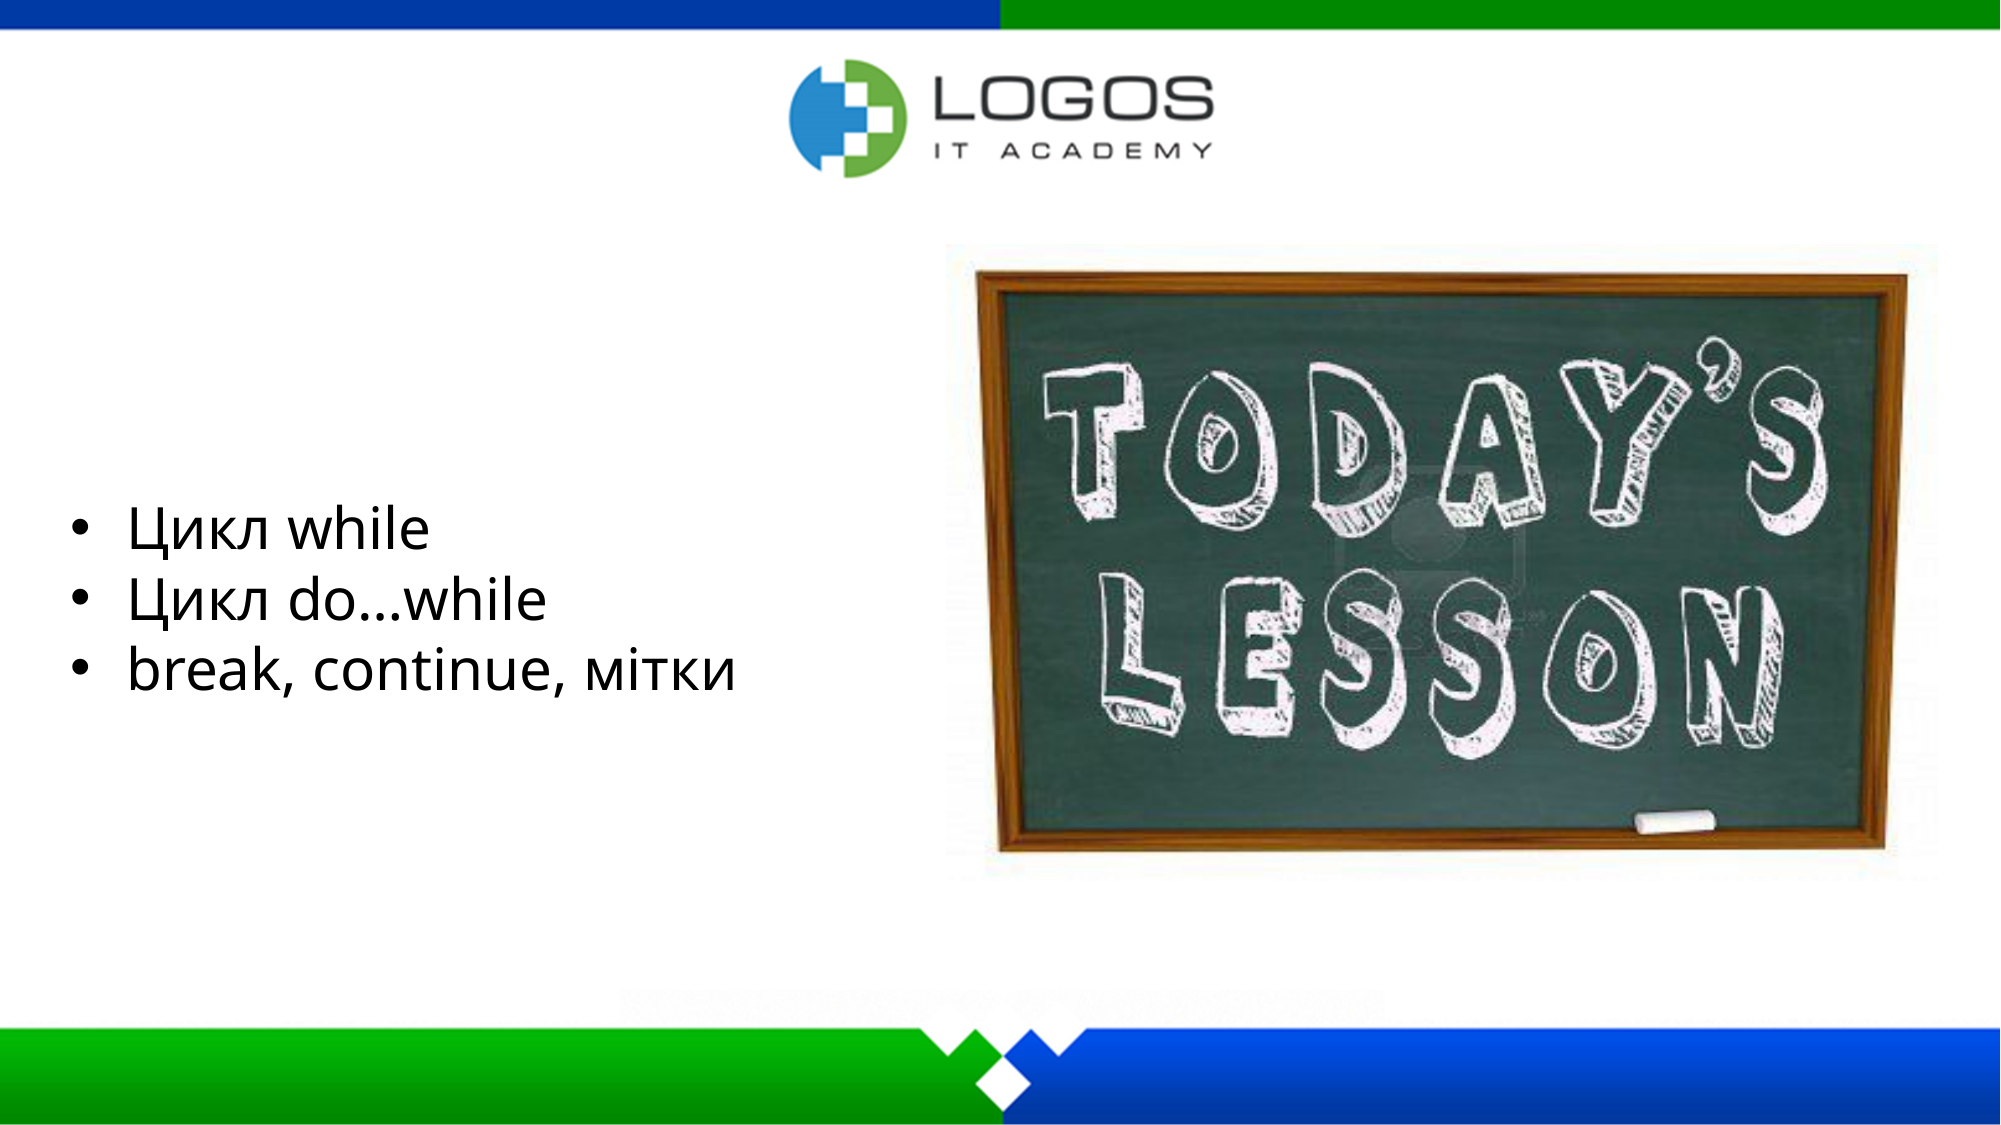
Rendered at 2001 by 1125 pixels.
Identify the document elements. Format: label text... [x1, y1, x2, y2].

picture [0, 0, 2001, 1125]
text_box Цикл while Цикл do…while break, continue, мітки [62, 484, 920, 709]
